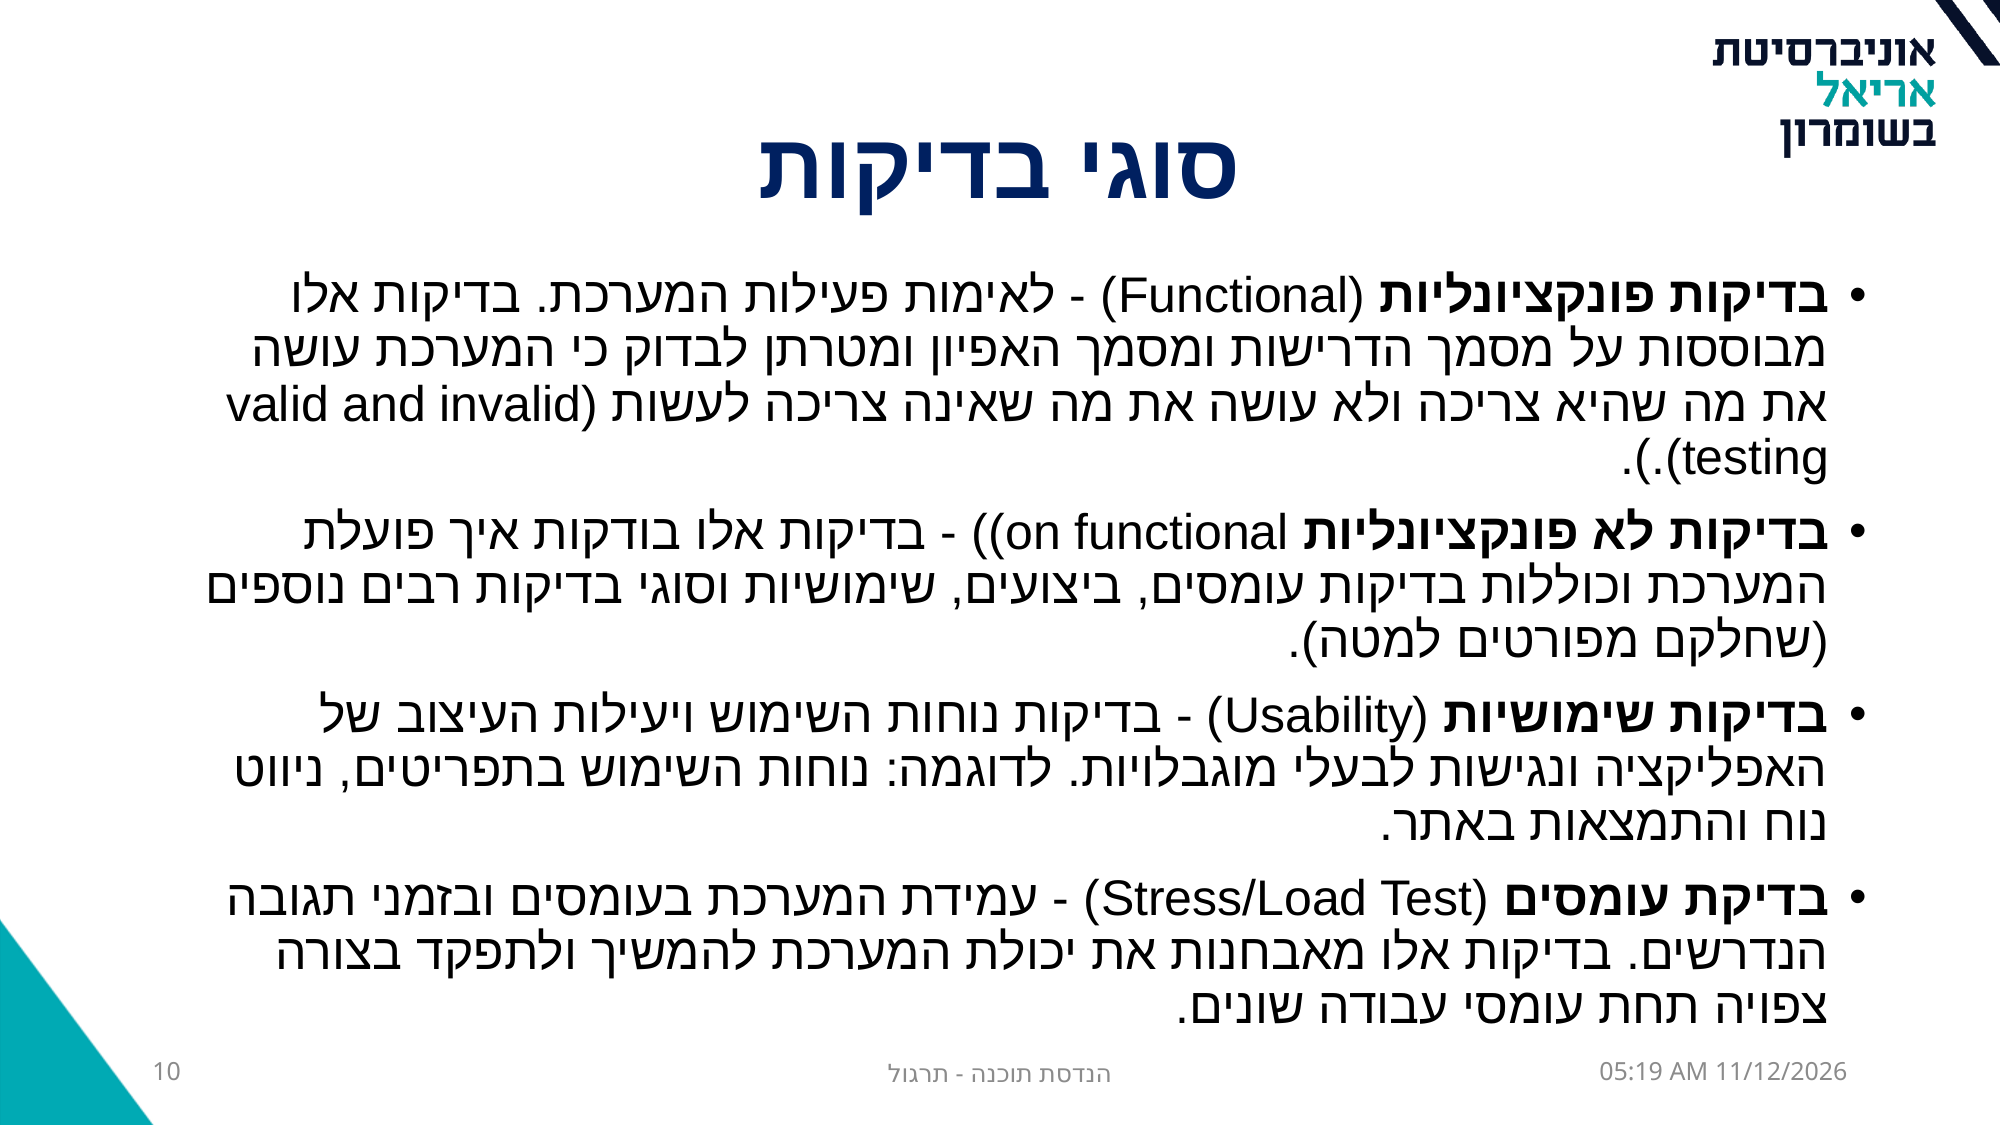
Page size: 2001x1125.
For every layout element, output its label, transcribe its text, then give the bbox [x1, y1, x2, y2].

footer הנדסת תוכנה - תרגול [662, 1042, 1338, 1103]
title סוגי בדיקות [137, 59, 1863, 278]
list בדיקות פונקציונליות (Functional) - לאימות פעילות המערכת. בדיקות אלו מבוססות על מסמך הדרישות ומסמך האפיון ומטרתן לבדוק כי המערכת עושה את מה שהיא צריכה ולא עושה את מה שאינה צריכה לעשות (valid and invalid testing).). בדיקות לא פונקציונליות on functional)) - בדיקות אלו בודקות איך פועלת המערכת וכוללות בדיקות עומסים, ביצועים, שימושיות וסוגי בדיקות רבים נוספים (שחלקם מפורטים למטה). בדיקות שימושיות (Usability) - בדיקות נוחות השימוש ויעילות העיצוב של האפליקציה ונגישות לבעלי מוגבלויות. לדוגמה: נוחות השימוש בתפריטים, ניווט נוח והתמצאות באתר. בדיקת עומסים (Stress/Load Test) - עמידת המערכת בעומסים ובזמני תגובה הנדרשים. בדיקות אלו מאבחנות את יכולת המערכת להמשיך ולתפקד בצורה צפויה תחת עומסי עבודה שונים. [156, 262, 1882, 880]
slide_number 13 ינואר 20 [1412, 1042, 1863, 1103]
slide_number 10 [173, 1042, 588, 1103]
picture [1708, 0, 2000, 161]
picture [0, 912, 173, 1125]
